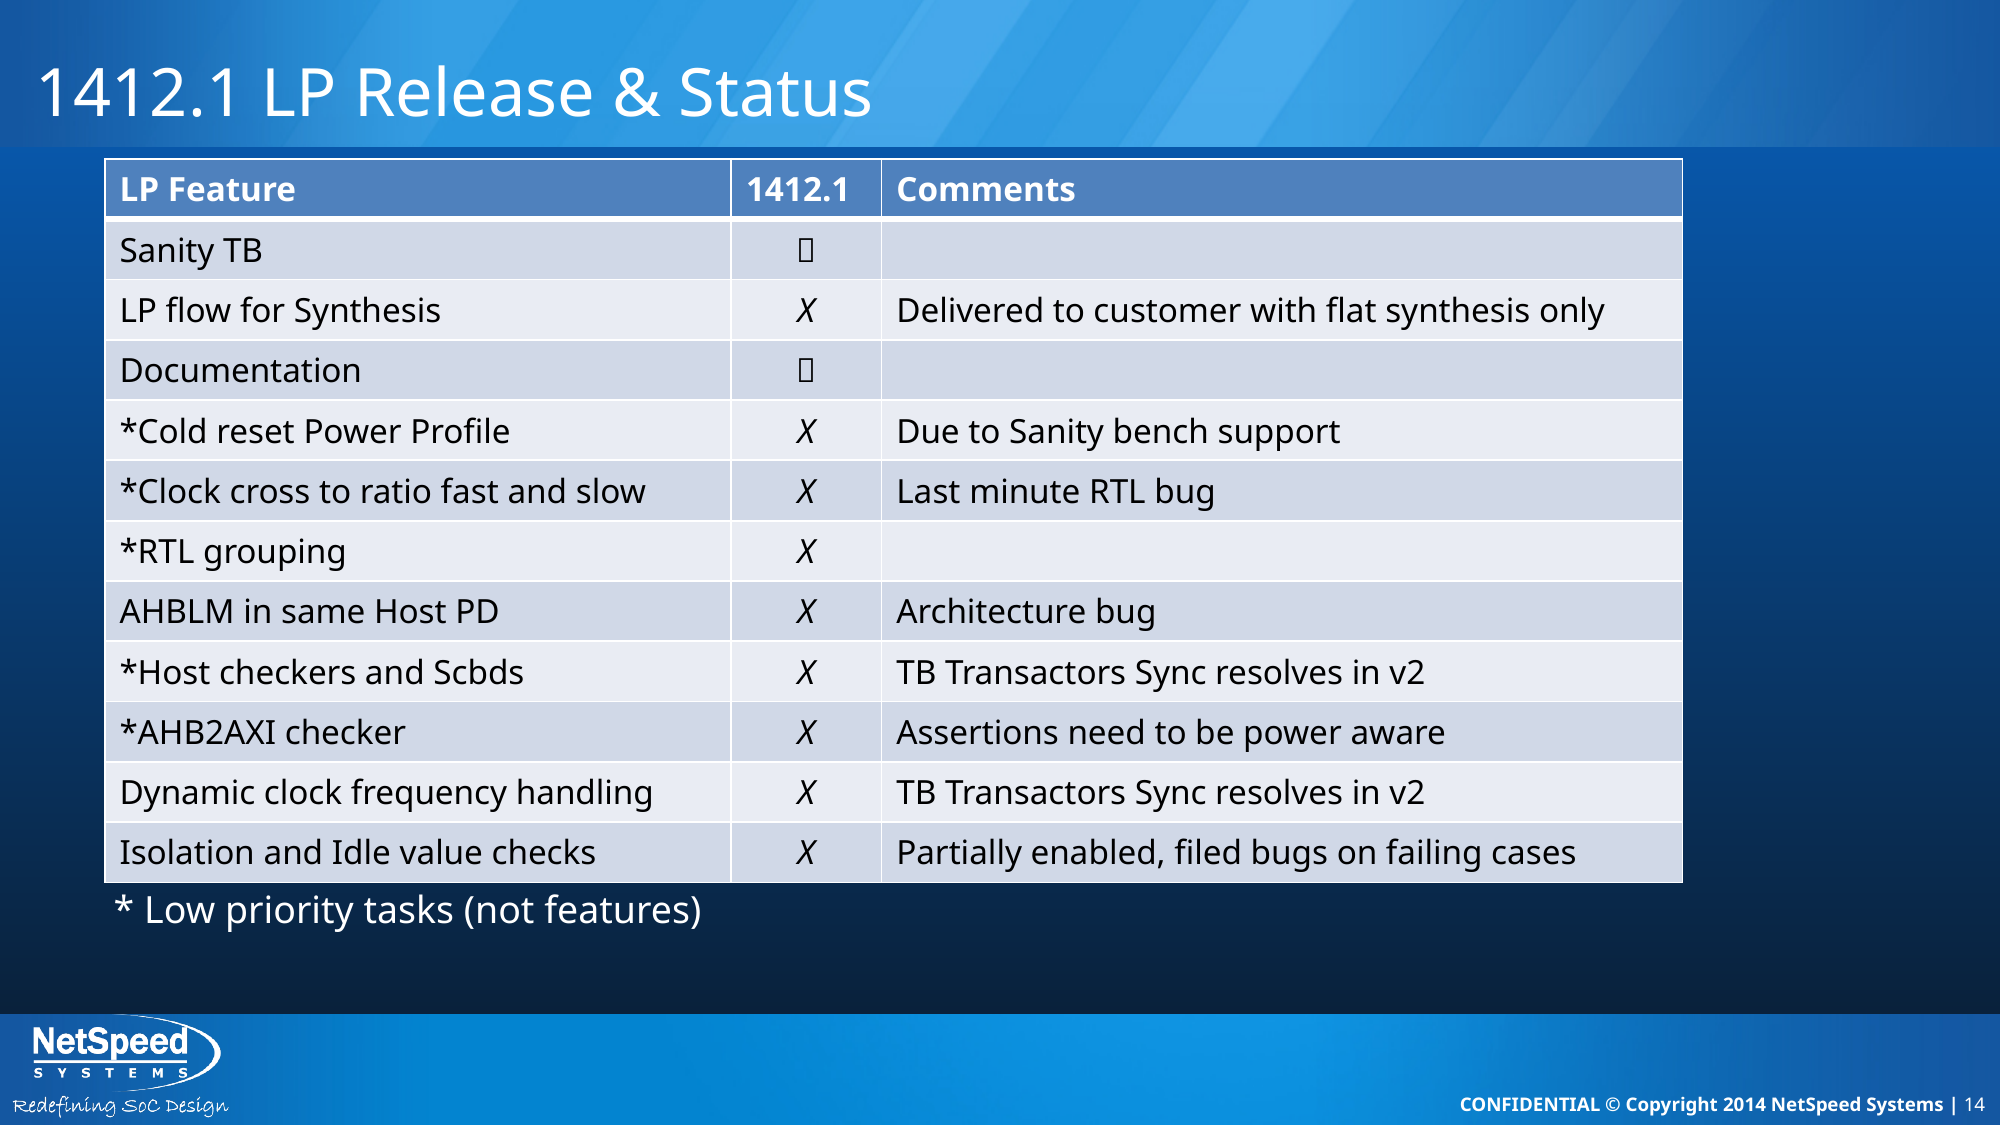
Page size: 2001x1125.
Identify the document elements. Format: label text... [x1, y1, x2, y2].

text_box * Low priority tasks (not features) [99, 878, 1178, 939]
table_cell Due to Sanity bench support [882, 401, 1682, 459]
table_cell *Host checkers and Scbds [106, 642, 730, 701]
title 1412.1 LP Release & Status [20, 41, 1908, 138]
table_cell Dynamic clock frequency handling [106, 763, 730, 821]
table_cell  [732, 341, 881, 399]
table_cell Sanity TB [106, 222, 730, 279]
table_cell [882, 222, 1682, 279]
table_cell X [732, 582, 881, 640]
table_cell  [732, 222, 881, 279]
table_header 1412.1 [732, 160, 881, 216]
table_cell LP flow for Synthesis [106, 280, 730, 339]
table_cell Documentation [106, 341, 730, 399]
table_cell AHBLM in same Host PD [106, 582, 730, 640]
table_cell *Clock cross to ratio fast and slow [106, 461, 730, 520]
table_cell X [732, 401, 881, 459]
table_cell TB Transactors Sync resolves in v2 [882, 642, 1682, 701]
table_cell *AHB2AXI checker [106, 702, 730, 761]
table_cell TB Transactors Sync resolves in v2 [882, 763, 1682, 821]
table_cell X [732, 763, 881, 821]
table_cell Architecture bug [882, 582, 1682, 640]
picture [0, 0, 2000, 147]
picture [0, 1014, 2000, 1125]
table_cell X [732, 280, 881, 339]
table_header Comments [882, 160, 1682, 216]
table_cell *Cold reset Power Profile [106, 401, 730, 459]
text_box [0, 147, 2000, 1014]
table_cell X [732, 461, 881, 520]
table_cell Isolation and Idle value checks [106, 823, 730, 878]
table_cell Delivered to customer with flat synthesis only [882, 280, 1682, 339]
table_cell X [732, 522, 881, 580]
table_cell *RTL grouping [106, 522, 730, 580]
table_cell Assertions need to be power aware [882, 702, 1682, 761]
table_cell X [732, 823, 881, 878]
table_header LP Feature [106, 160, 730, 216]
table_cell [882, 522, 1682, 580]
table_cell Last minute RTL bug [882, 461, 1682, 520]
table_cell [882, 341, 1682, 399]
table_cell Partially enabled, filed bugs on failing cases [882, 823, 1682, 882]
table_cell X [732, 702, 881, 761]
table_cell X [732, 642, 881, 701]
